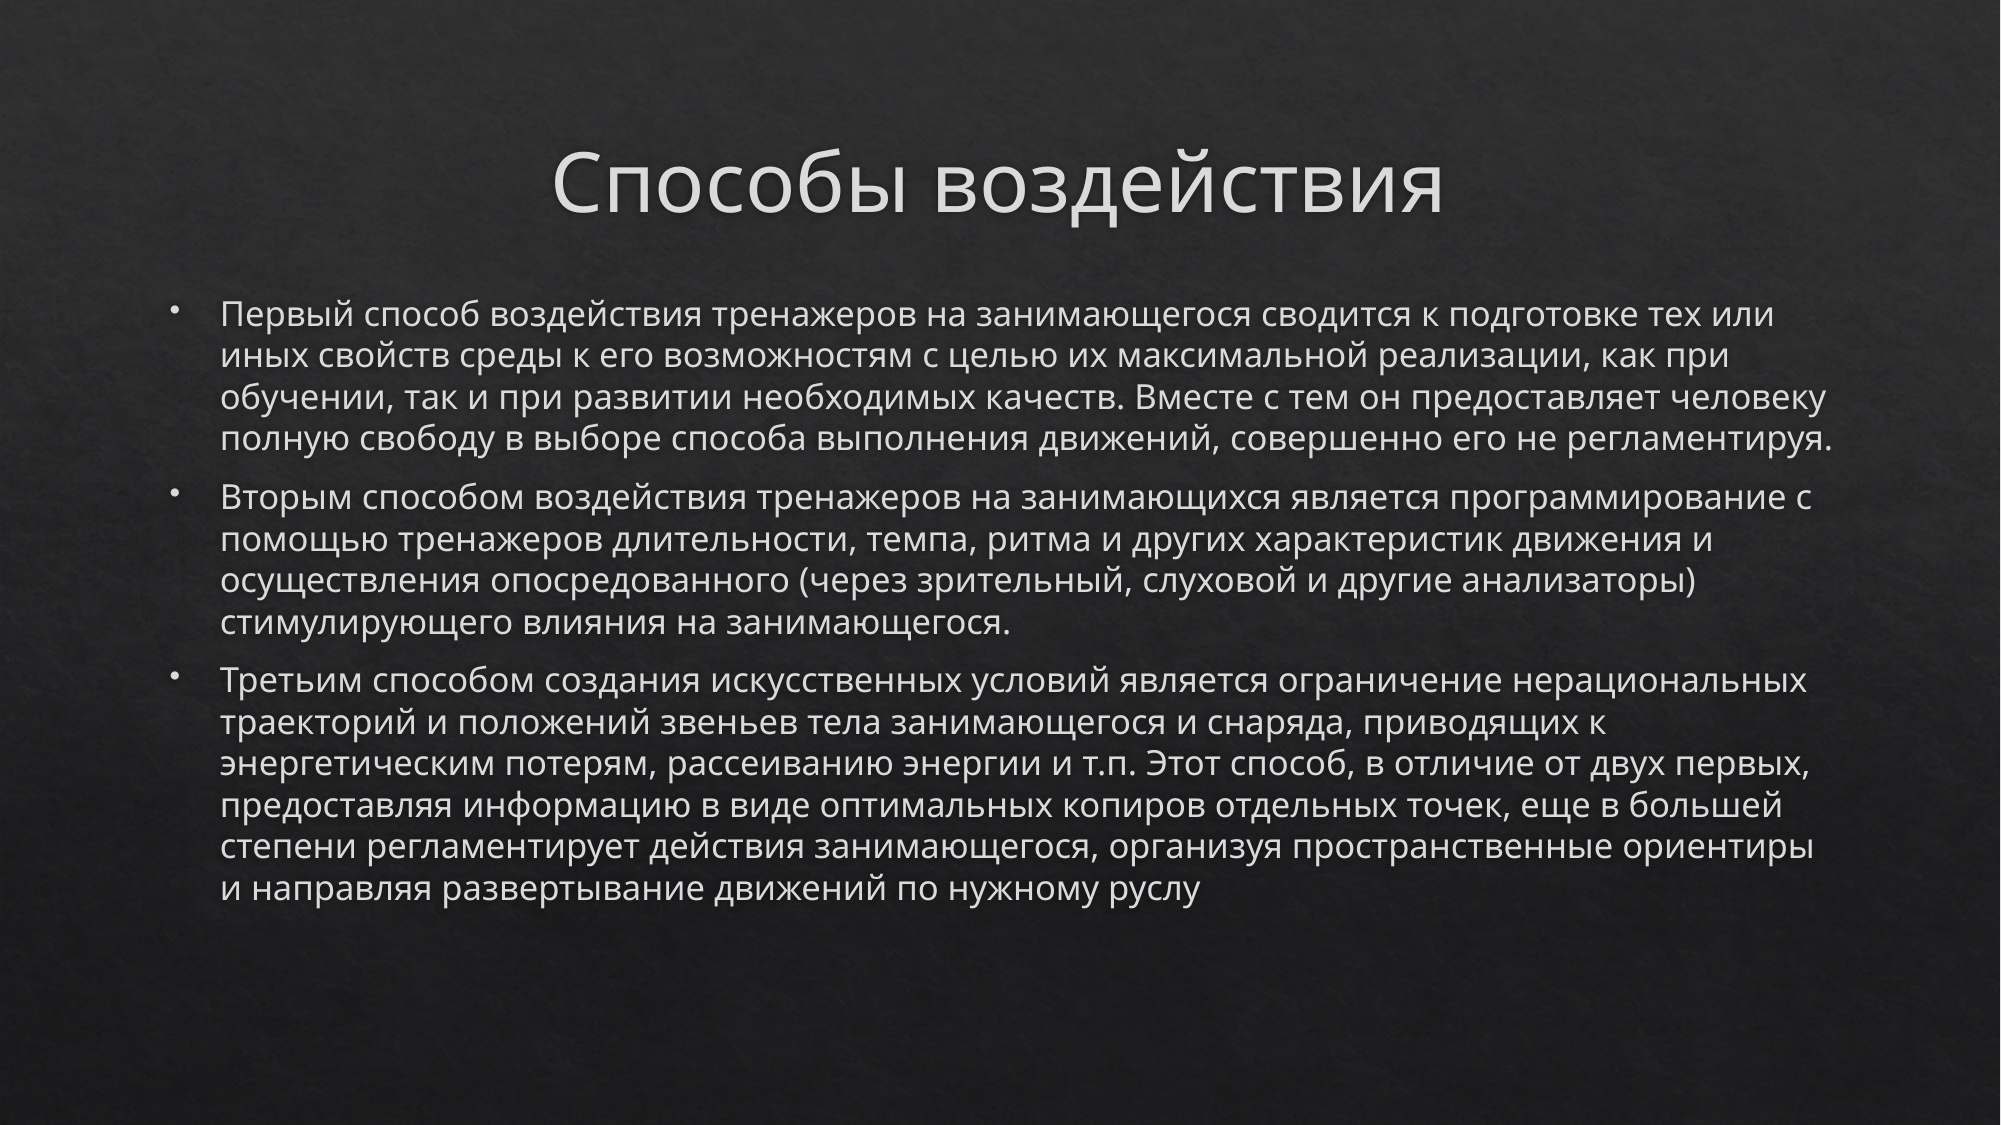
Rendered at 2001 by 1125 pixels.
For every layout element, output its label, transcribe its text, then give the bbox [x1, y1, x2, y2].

list Первый способ воздействия тренажеров на занимающегося сводится к подготовке тех или иных свойств среды к его возможностям с целью их максимальной реализации, как при обучении, так и при развитии необходимых качеств. Вместе с тем он предоставляет человеку полную свободу в выборе способа выполнения движений, совершенно его не регламентируя. Вторым способом воздействия тренажеров на занимающихся является программирование с помощью тренажеров длительности, темпа, ритма и других характеристик движения и осуществления опосредованного (через зрительный, слуховой и другие анализаторы) стимулирующего влияния на занимающегося. Третьим способом создания искусственных условий является ограничение нерациональных траекторий и положений звеньев тела занимающегося и снаряда, приводящих к энергетическим потерям, рассеиванию энергии и т.п. Этот способ, в отличие от двух первых, предоставляя информацию в виде оптимальных копиров отдельных точек, еще в большей степени регламентирует действия занимающегося, организуя пространственные ориентиры и направляя развертывание движений по нужному руслу [149, 284, 1849, 950]
title Способы воздействия [149, 99, 1849, 260]
